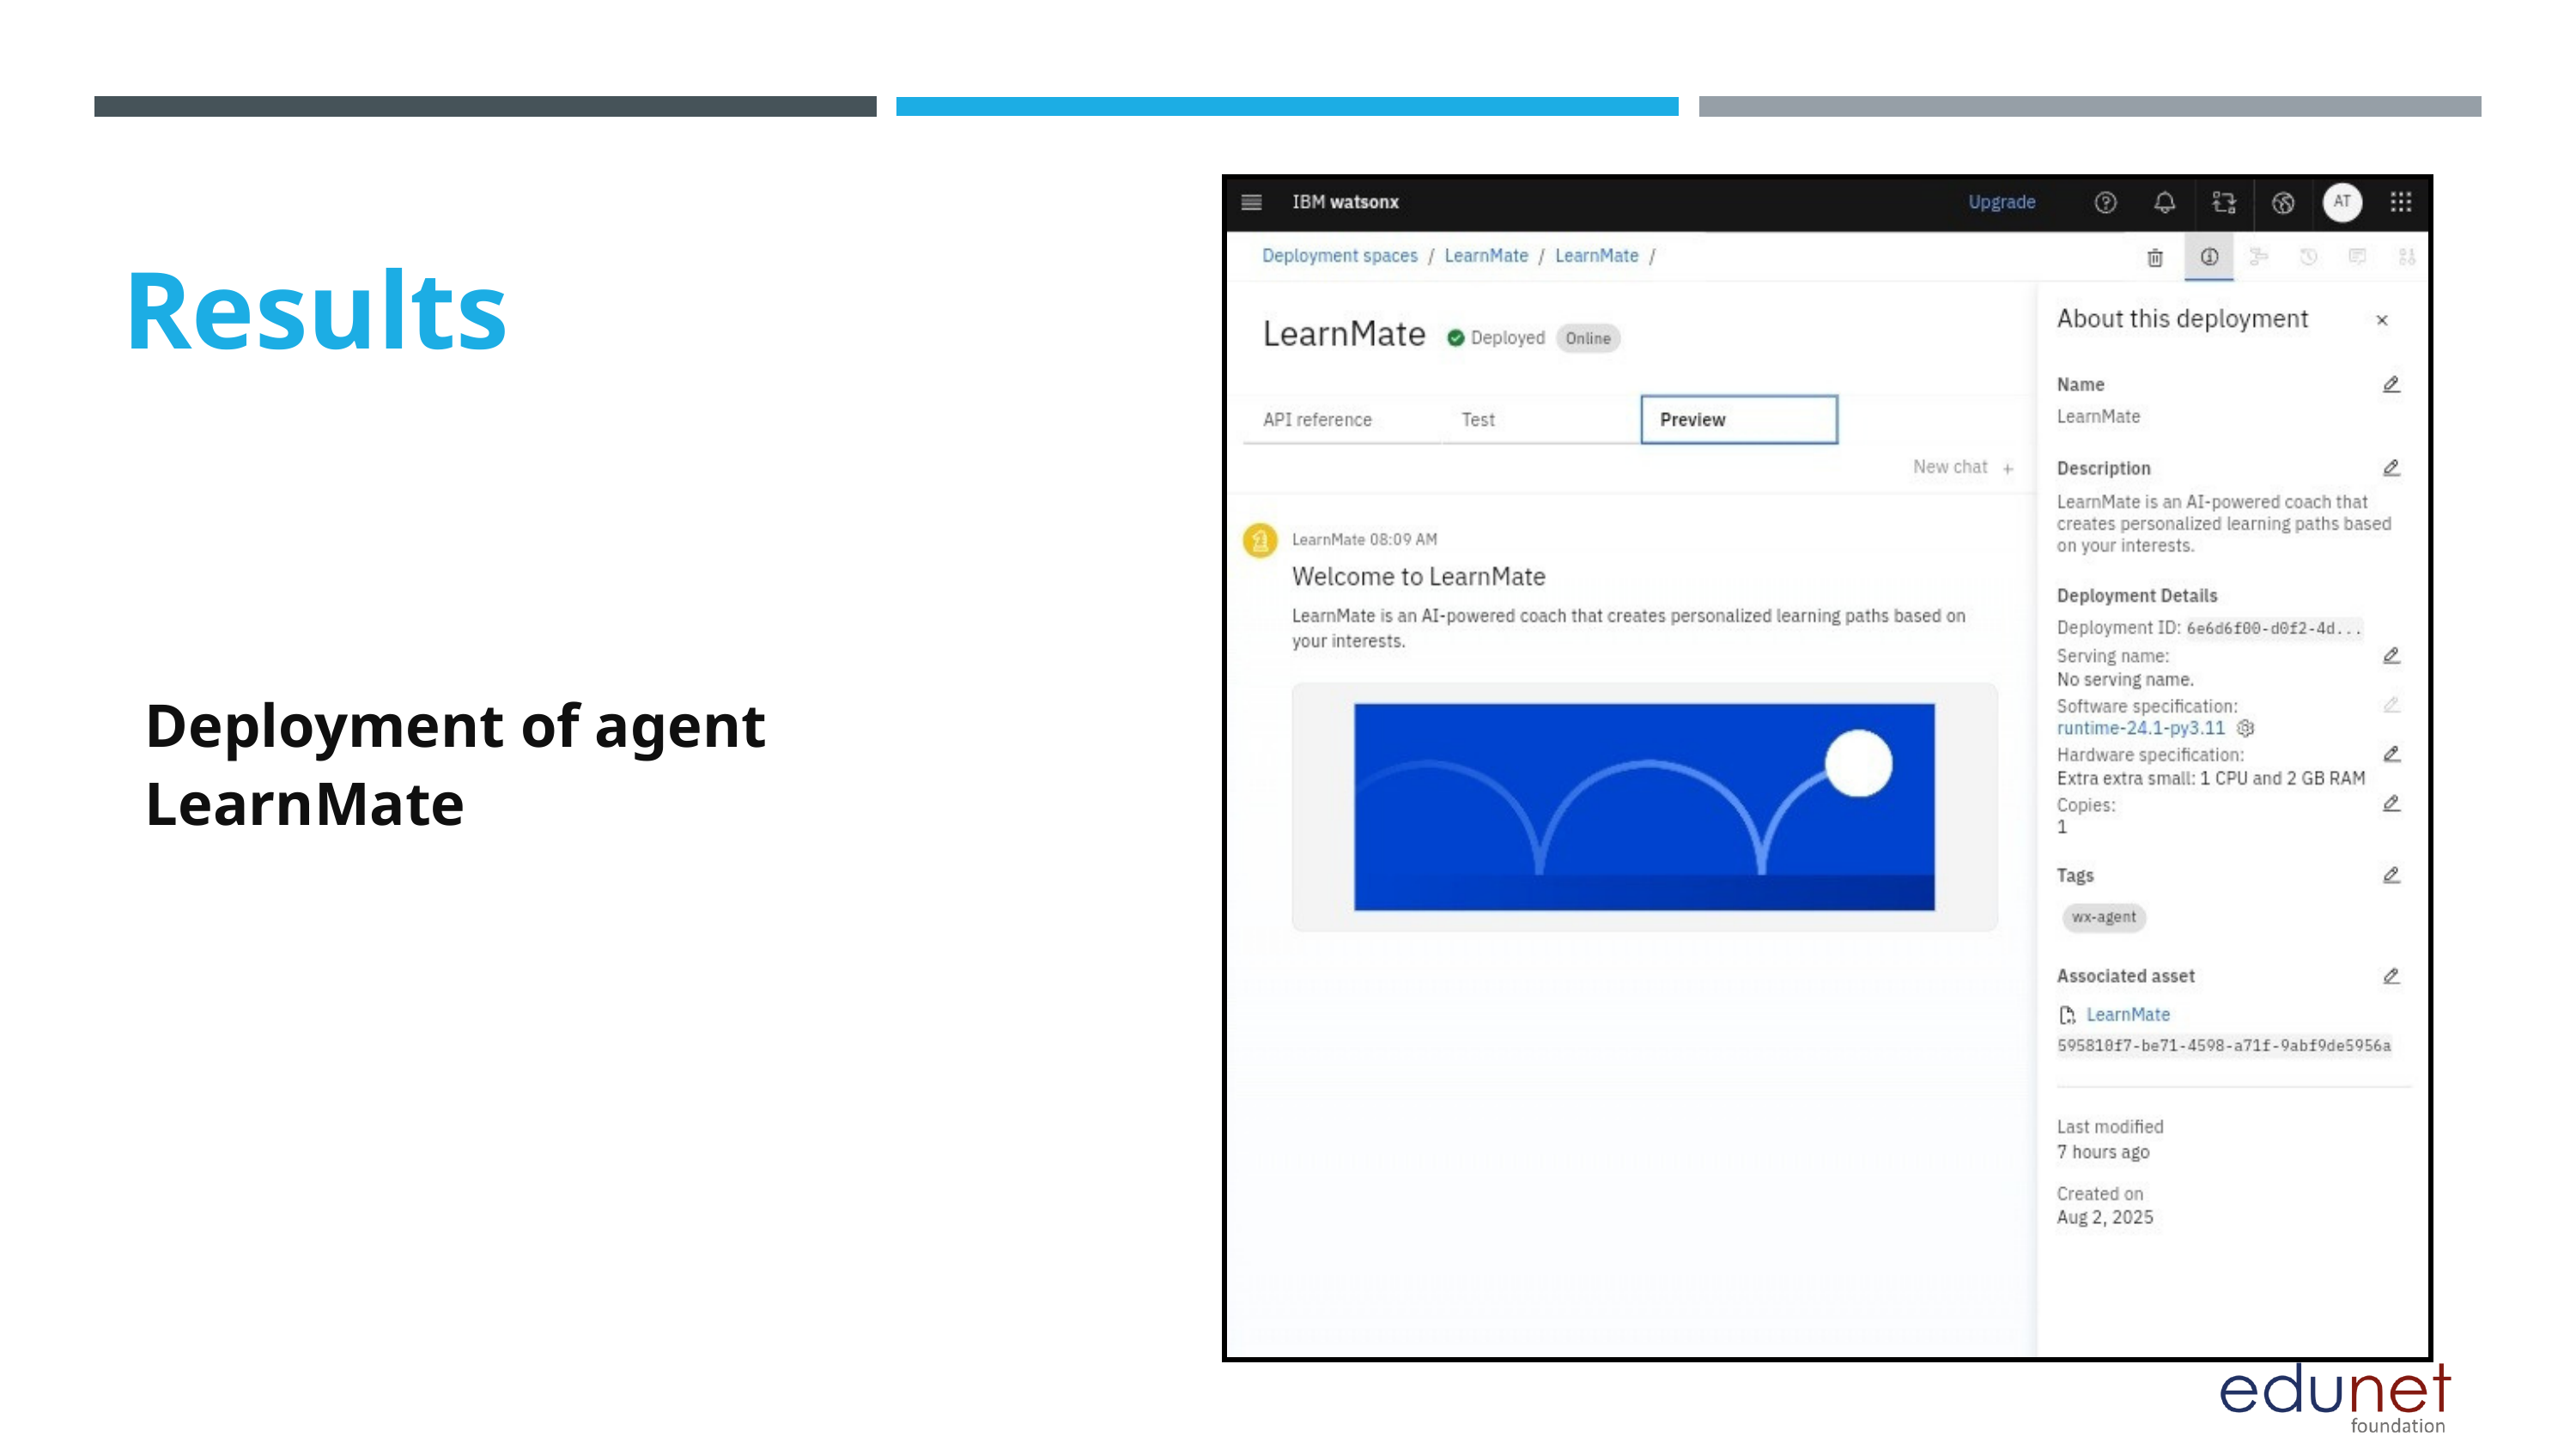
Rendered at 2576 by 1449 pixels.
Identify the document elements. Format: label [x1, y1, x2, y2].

text_box [896, 96, 1680, 117]
text_box [2215, 1359, 2454, 1438]
text_box [94, 96, 878, 118]
text_box [144, 310, 1114, 1218]
text_box [1698, 95, 2482, 118]
text_box [1224, 177, 2432, 213]
text_box [122, 215, 2453, 371]
text_box [1224, 380, 2432, 1361]
